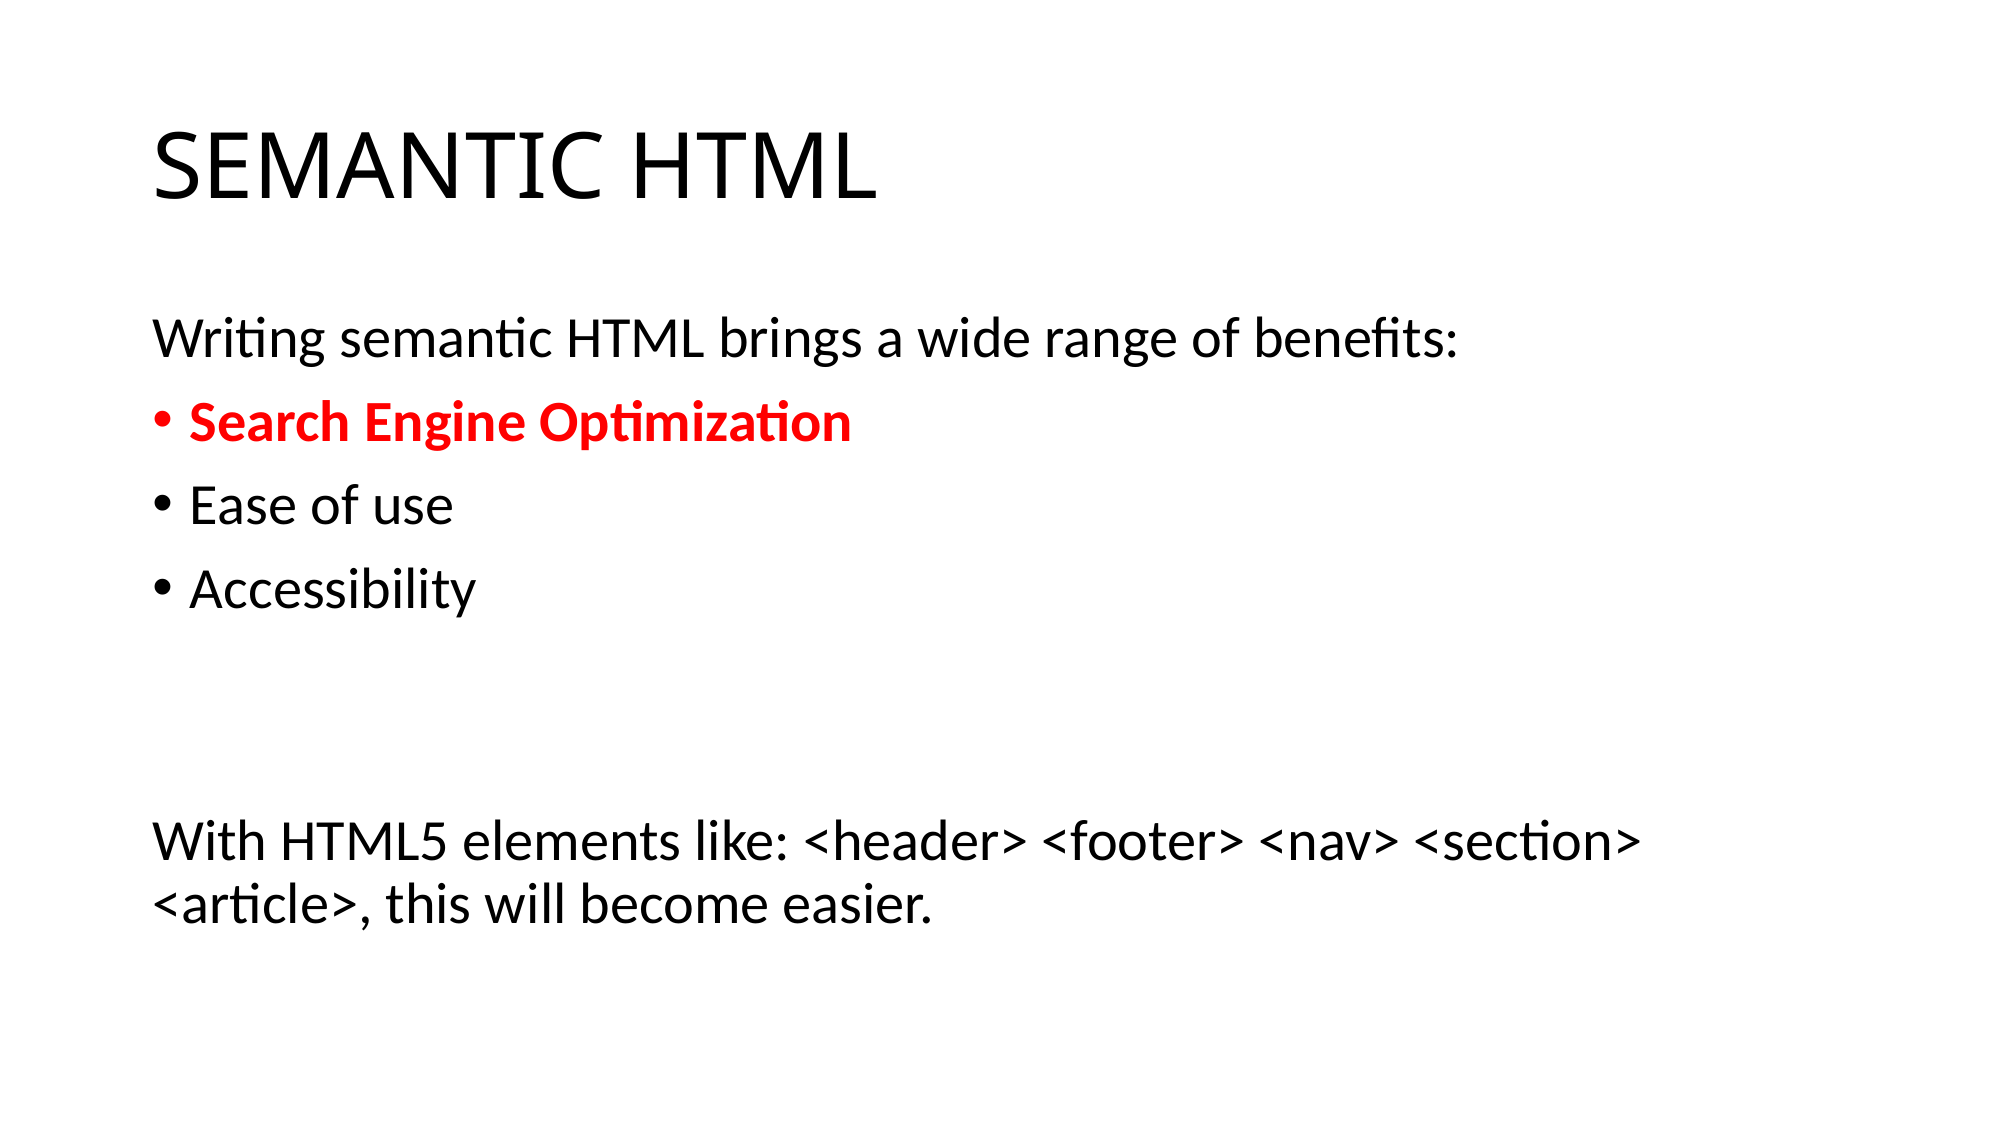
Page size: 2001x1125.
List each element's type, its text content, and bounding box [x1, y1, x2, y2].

list Writing semantic HTML brings a wide range of benefits: Search Engine Optimization Ease of use Accessibility With HTML5 elements like: <header> <footer> <nav> <section> <article>, this will become easier. [137, 299, 1863, 1014]
title SEMANTIC HTML [137, 59, 1863, 278]
